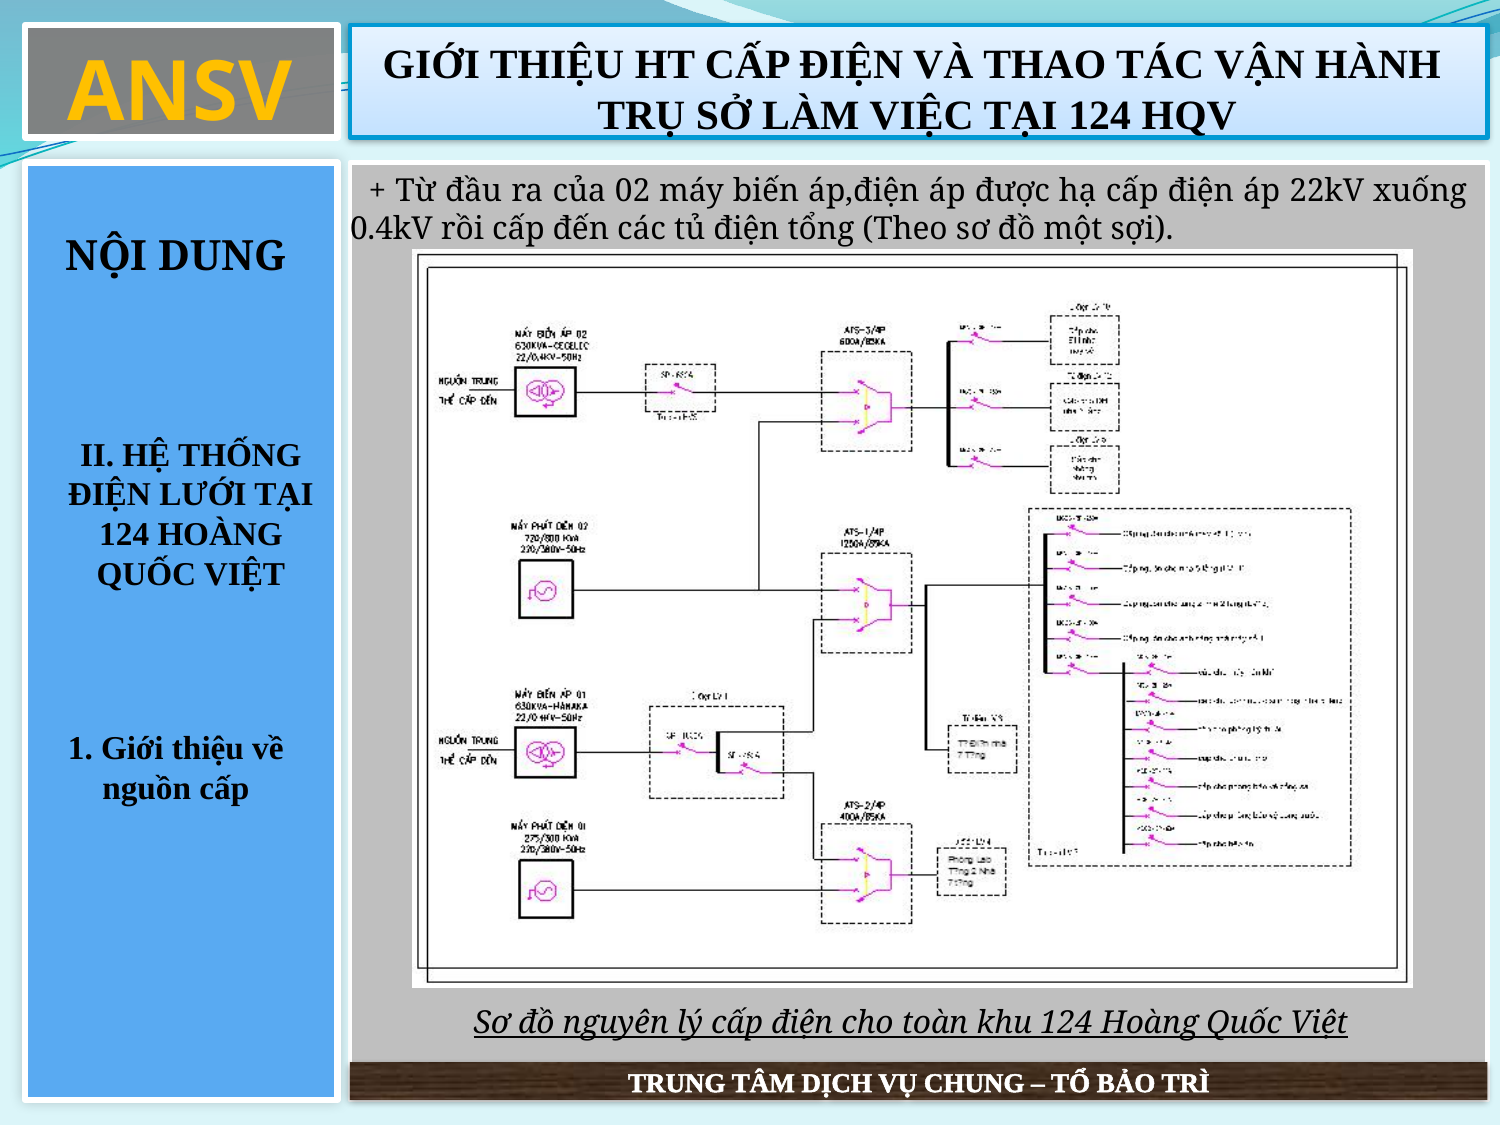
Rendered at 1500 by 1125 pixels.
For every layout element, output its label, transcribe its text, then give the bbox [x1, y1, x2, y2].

text_box + Từ đầu ra của 02 máy biến áp,điện áp được hạ cấp điện áp 22kV xuống 0.4kV rồi cấp đến các tủ điện tổng (Theo sơ đồ một sợi). Sơ đồ nguyên lý cấp điện cho toàn khu 124 Hoàng Quốc Việt [349, 162, 1488, 1062]
text_box ANSV [24, 24, 338, 138]
picture [412, 249, 1413, 988]
text_box TRUNG TÂM DỊCH VỤ CHUNG – TỔ BẢO TRÌ [349, 1062, 1488, 1101]
subtitle NỘI DUNG II. HỆ THỐNG ĐIỆN LƯỚI TẠI 124 HOÀNG QUỐC VIỆT 1. Giới thiệu về nguồn cấp [22, 159, 341, 1103]
title GIỚI THIỆU HT CẤP ĐIỆN VÀ THAO TÁC VẬN HÀNH TRỤ SỞ LÀM VIỆC TẠI 124 HQV [349, 24, 1488, 138]
